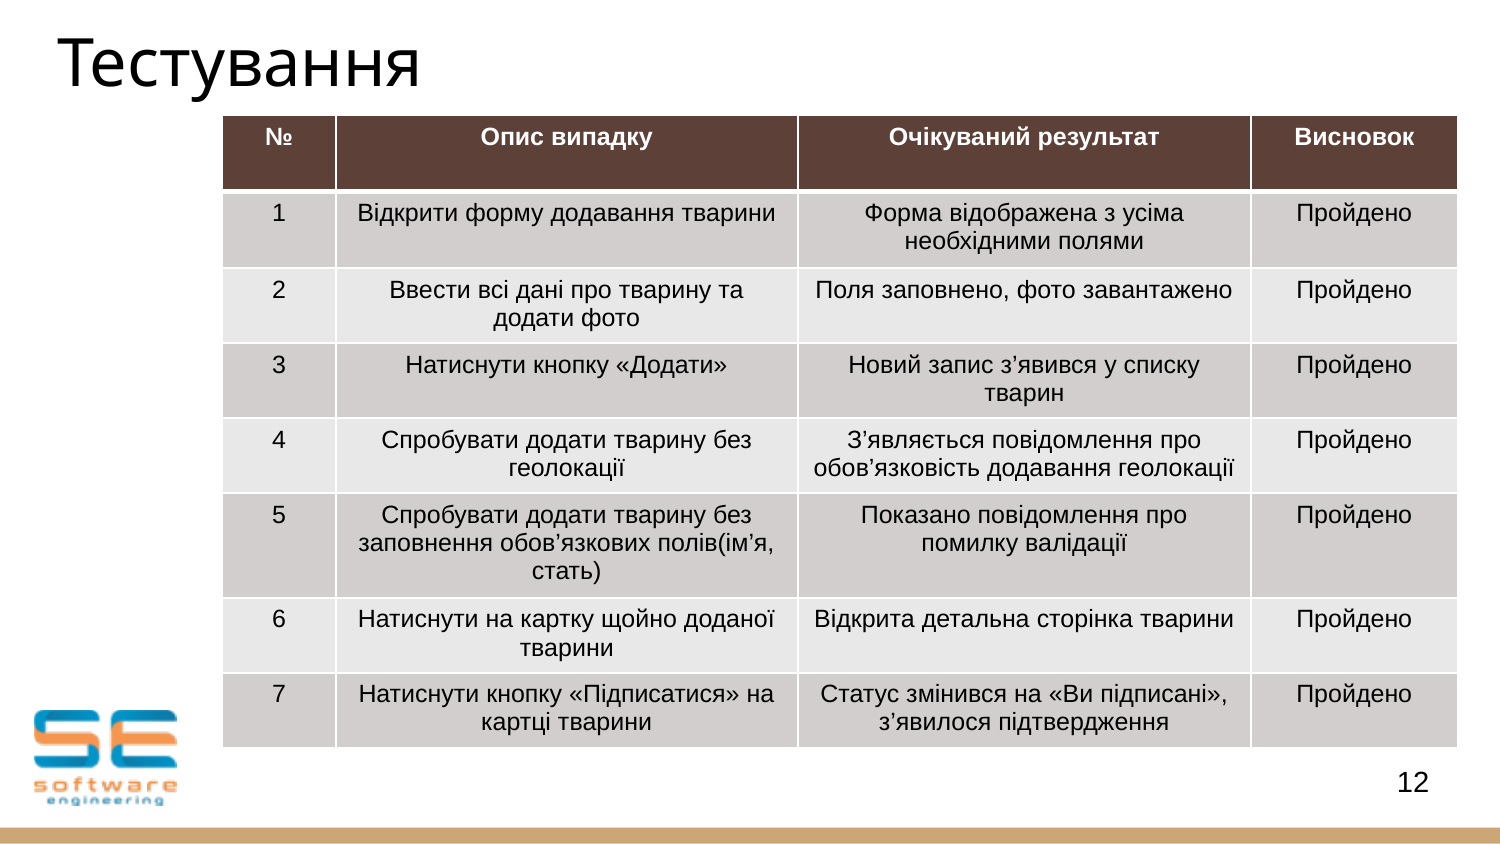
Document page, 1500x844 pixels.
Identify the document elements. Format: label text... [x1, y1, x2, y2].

table_cell Ввести всі дані про тварину та додати фото [337, 269, 797, 342]
table_header Висновок [1252, 116, 1457, 189]
table_cell Статус змінився на «Ви підписані», з’явилося підтвердження [799, 674, 1250, 747]
table_cell Пройдено [1252, 674, 1457, 747]
table_cell 1 [223, 194, 335, 267]
table_cell Натиснути кнопку «Підписатися» на картці тварини [337, 674, 797, 747]
text_box 12 [1382, 755, 1500, 806]
table_cell Пройдено [1252, 194, 1457, 267]
table_cell 7 [223, 674, 335, 747]
table_cell Показано повідомлення про помилку валідації [799, 494, 1250, 597]
table_cell Пройдено [1252, 599, 1457, 672]
table_cell Пройдено [1252, 494, 1457, 597]
table_cell Натиснути кнопку «Додати» [337, 344, 797, 417]
table_cell Форма відображена з усіма необхідними полями [799, 194, 1250, 267]
table_header № [223, 116, 335, 189]
title Тестування [42, 0, 1440, 116]
table_cell Пройдено [1252, 344, 1457, 417]
table_cell 2 [223, 269, 335, 342]
table_cell Пройдено [1252, 419, 1457, 492]
table_header Опис випадку [337, 116, 797, 189]
table_cell Пройдено [1252, 269, 1457, 342]
table_cell Натиснути на картку щойно доданої тварини [337, 599, 797, 672]
picture [34, 710, 177, 807]
table_header Очікуваний результат [799, 116, 1250, 189]
table_cell Спробувати додати тварину без заповнення обов’язкових полів(ім’я, стать) [337, 494, 797, 597]
table_cell З’являється повідомлення про обов’язковість додавання геолокації [799, 419, 1250, 492]
table_cell 5 [223, 494, 335, 597]
table_cell Спробувати додати тварину без геолокації [337, 419, 797, 492]
table_cell 6 [223, 599, 335, 672]
table_cell Відкрита детальна сторінка тварини [799, 599, 1250, 672]
table_cell Поля заповнено, фото завантажено [799, 269, 1250, 342]
table_cell Новий запис з’явився у списку тварин [799, 344, 1250, 417]
table_cell 4 [223, 419, 335, 492]
table_cell Відкрити форму додавання тварини [337, 194, 797, 267]
table_cell 3 [223, 344, 335, 417]
